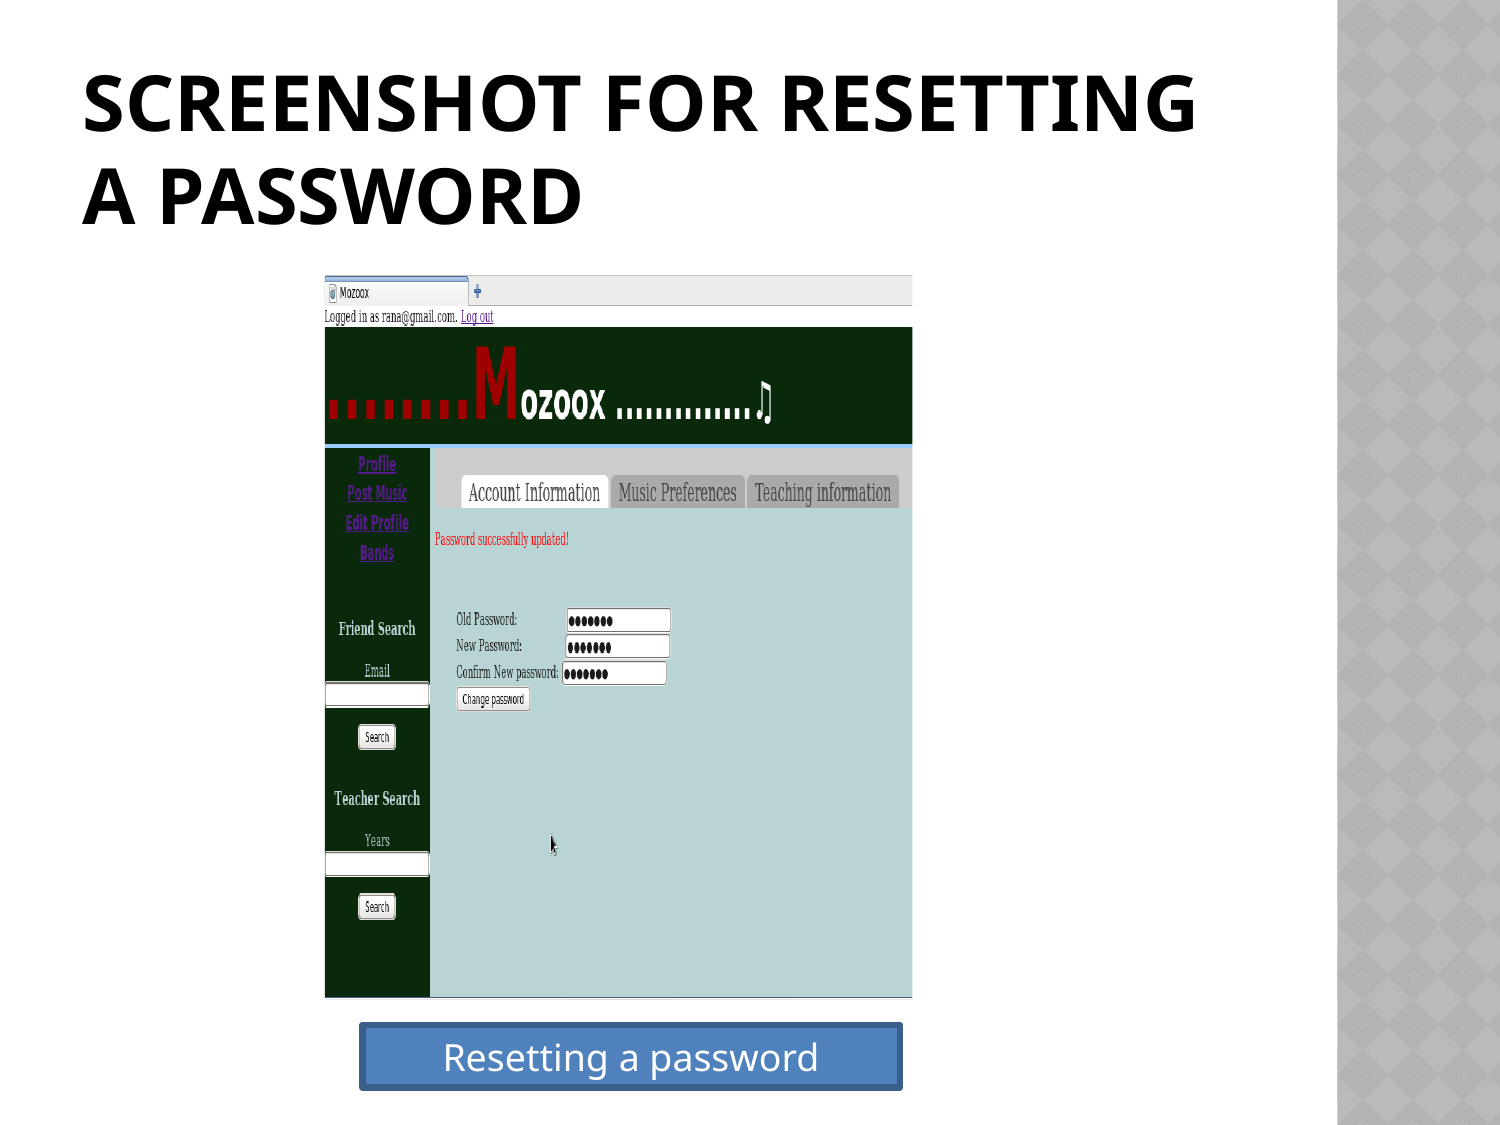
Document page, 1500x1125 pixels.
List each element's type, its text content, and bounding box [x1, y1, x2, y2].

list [324, 274, 913, 1001]
title Screenshot for resetting a password [75, 52, 1263, 240]
text_box Resetting a password [359, 1022, 903, 1091]
